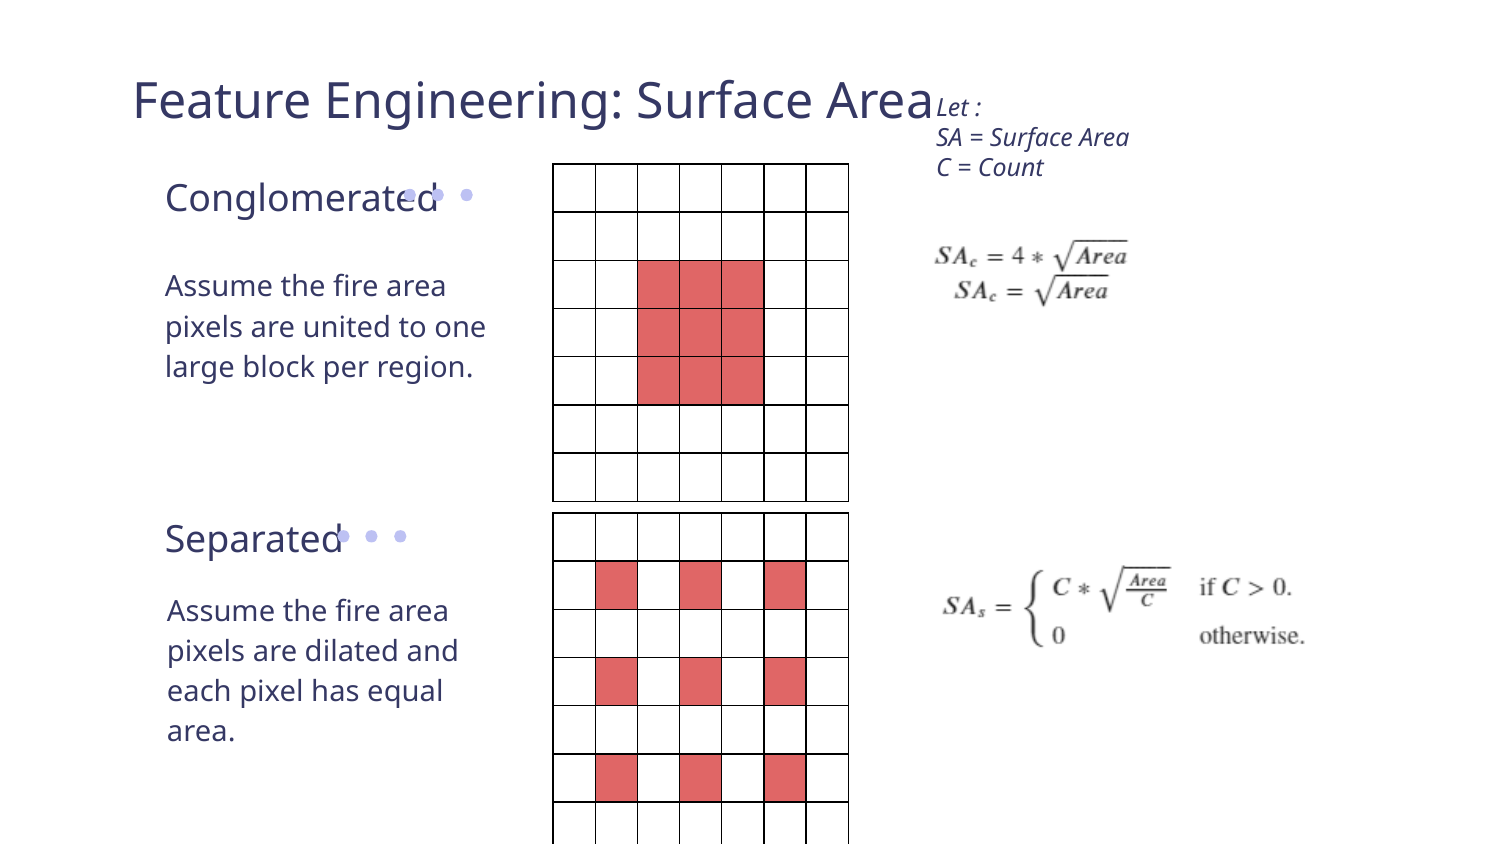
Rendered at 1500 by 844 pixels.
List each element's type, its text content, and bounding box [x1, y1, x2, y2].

table_cell [680, 357, 721, 404]
table_cell [807, 562, 848, 609]
table_cell [680, 610, 721, 657]
table_header [596, 165, 637, 211]
table_header [722, 165, 763, 211]
table_cell [765, 610, 805, 657]
table_cell [596, 406, 637, 452]
table_cell [722, 658, 763, 705]
table_cell [807, 610, 848, 657]
table_cell [680, 803, 721, 844]
table_cell [807, 706, 848, 753]
table_cell [596, 755, 637, 801]
table_cell [722, 406, 763, 452]
table_cell [765, 309, 805, 356]
table_header [638, 165, 679, 211]
table_cell [807, 658, 848, 705]
table_header [680, 514, 721, 560]
table_cell [638, 706, 679, 753]
title Feature Engineering: Surface Area [117, 53, 1383, 148]
subtitle Assume the fire area pixels are dilated and each pixel has equal area. [151, 571, 518, 813]
table_cell [554, 658, 595, 705]
table_header [554, 165, 595, 211]
text_box Let : SA = Surface Area C = Count [921, 78, 1239, 194]
table_cell [722, 610, 763, 657]
table_cell [765, 755, 805, 801]
table_cell [680, 261, 721, 308]
table_cell [596, 706, 637, 753]
table_cell [765, 406, 805, 452]
table_header [638, 514, 679, 560]
table_cell [680, 755, 721, 801]
table_cell [596, 610, 637, 657]
table_cell [680, 706, 721, 753]
table_cell [638, 562, 679, 609]
picture [920, 230, 1155, 319]
table_cell [638, 454, 679, 501]
subtitle Assume the fire area pixels are united to one large block per region. [149, 247, 516, 489]
table_cell [554, 803, 595, 844]
table_cell [722, 706, 763, 753]
table_cell [680, 562, 721, 609]
table_cell [638, 610, 679, 657]
table_cell [596, 213, 637, 260]
table_cell [596, 309, 637, 356]
table_cell [722, 309, 763, 356]
table_cell [765, 261, 805, 308]
table_cell [596, 357, 637, 404]
table_cell [554, 261, 595, 308]
table_cell [765, 454, 805, 501]
table_cell [638, 755, 679, 801]
table_cell [638, 803, 679, 844]
table_cell [638, 213, 679, 260]
table_cell [807, 454, 848, 501]
table_cell [807, 755, 848, 801]
table_cell [765, 213, 805, 260]
table_cell [554, 357, 595, 404]
table_header [765, 165, 805, 211]
table_header [680, 165, 721, 211]
table_cell [596, 261, 637, 308]
table_cell [722, 454, 763, 501]
table_cell [596, 562, 637, 609]
table_cell [638, 309, 679, 356]
table_cell [722, 357, 763, 404]
table_cell [680, 213, 721, 260]
table_cell [680, 454, 721, 501]
table_header [554, 514, 595, 560]
table_cell [807, 406, 848, 452]
table_cell [596, 454, 637, 501]
table_cell [765, 706, 805, 753]
table_cell [554, 454, 595, 501]
table_header [765, 514, 805, 560]
table_cell [638, 658, 679, 705]
table_header [807, 165, 848, 211]
table_cell [765, 562, 805, 609]
table_cell [722, 755, 763, 801]
table_cell [638, 357, 679, 404]
table_cell [554, 309, 595, 356]
title Separated [149, 497, 594, 576]
table_cell [722, 562, 763, 609]
table_cell [596, 658, 637, 705]
table_cell [765, 357, 805, 404]
table_cell [554, 610, 595, 657]
table_cell [765, 803, 805, 844]
table_cell [554, 406, 595, 452]
title Conglomerated [149, 156, 594, 234]
table_cell [807, 309, 848, 356]
table_cell [638, 261, 679, 308]
table_cell [554, 706, 595, 753]
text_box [401, 188, 476, 202]
table_cell [554, 755, 595, 801]
table_cell [807, 213, 848, 260]
table_cell [680, 309, 721, 356]
table_header [722, 514, 763, 560]
table_cell [765, 658, 805, 705]
table_cell [554, 562, 595, 609]
table_cell [807, 261, 848, 308]
table_header [596, 514, 637, 560]
table_cell [722, 803, 763, 844]
table_cell [554, 213, 595, 260]
table_cell [807, 357, 848, 404]
table_cell [680, 406, 721, 452]
table_cell [596, 803, 637, 844]
table_cell [807, 803, 848, 844]
table_cell [638, 406, 679, 452]
table_cell [722, 261, 763, 308]
picture [939, 550, 1333, 678]
table_cell [722, 213, 763, 260]
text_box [335, 529, 409, 543]
table_cell [680, 658, 721, 705]
table_header [807, 514, 848, 560]
